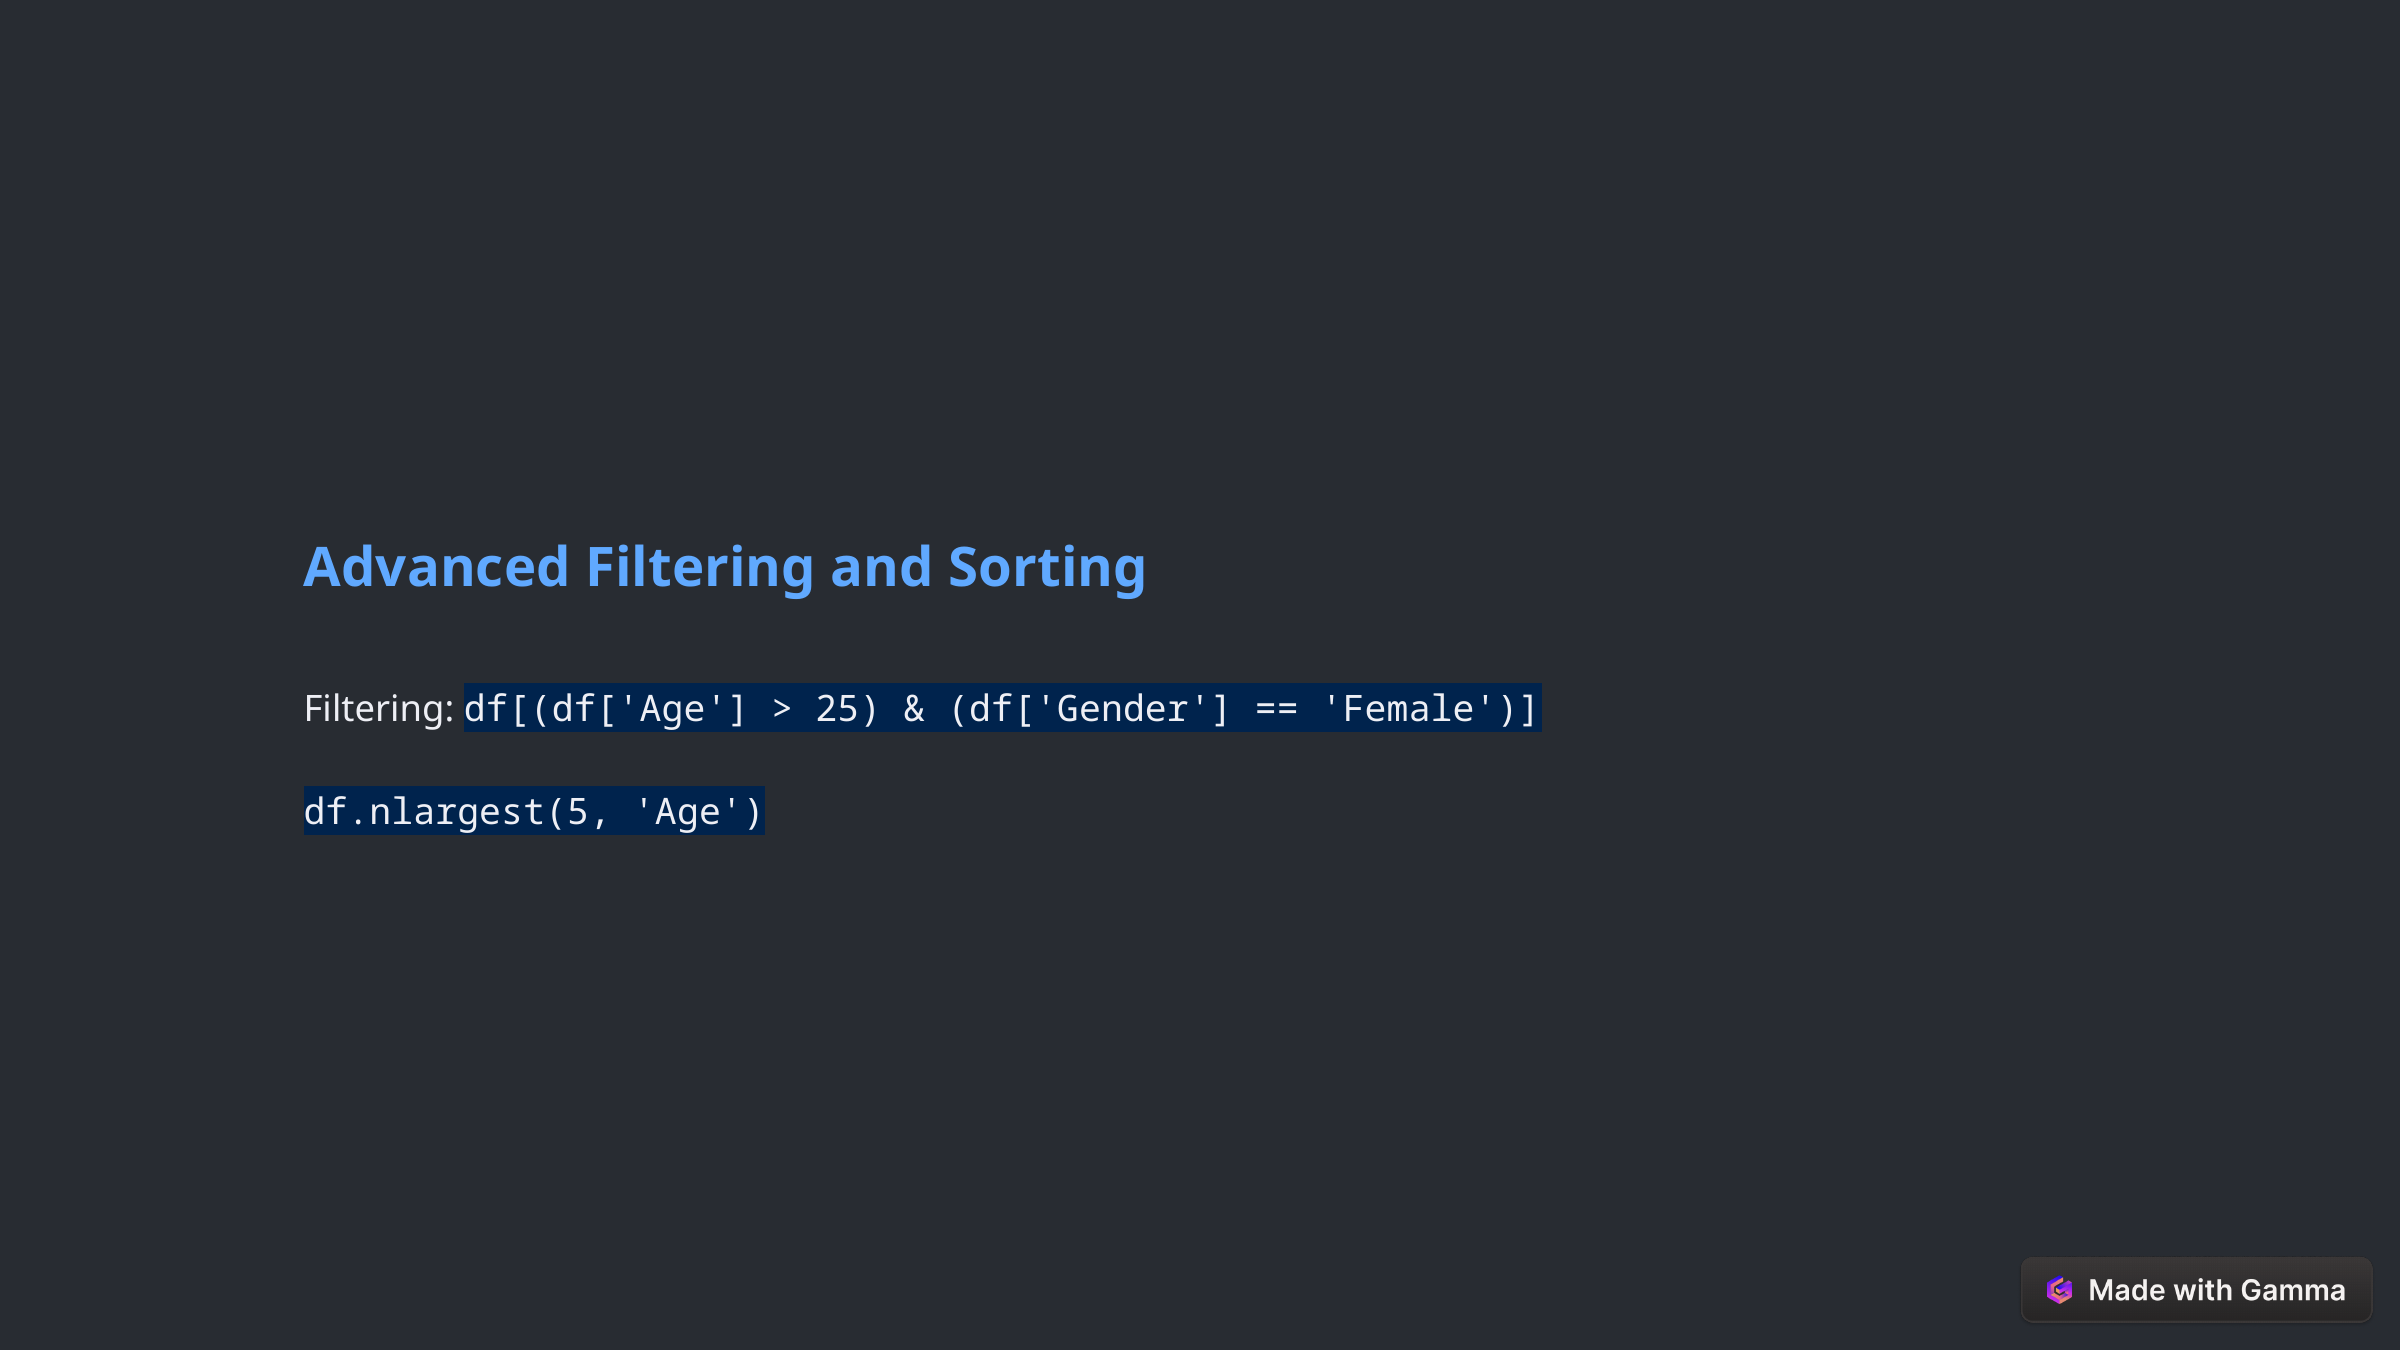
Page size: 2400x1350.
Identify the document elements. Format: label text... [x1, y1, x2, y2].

text_box Filtering: df[(df['Age'] > 25) & (df['Gender'] == 'Female')] [288, 663, 2112, 726]
picture [2008, 1244, 2385, 1335]
text_box df.nlargest(5, 'Age') [288, 766, 2112, 829]
text_box [0, 0, 2400, 1350]
text_box Advanced Filtering and Sorting [288, 521, 1038, 591]
